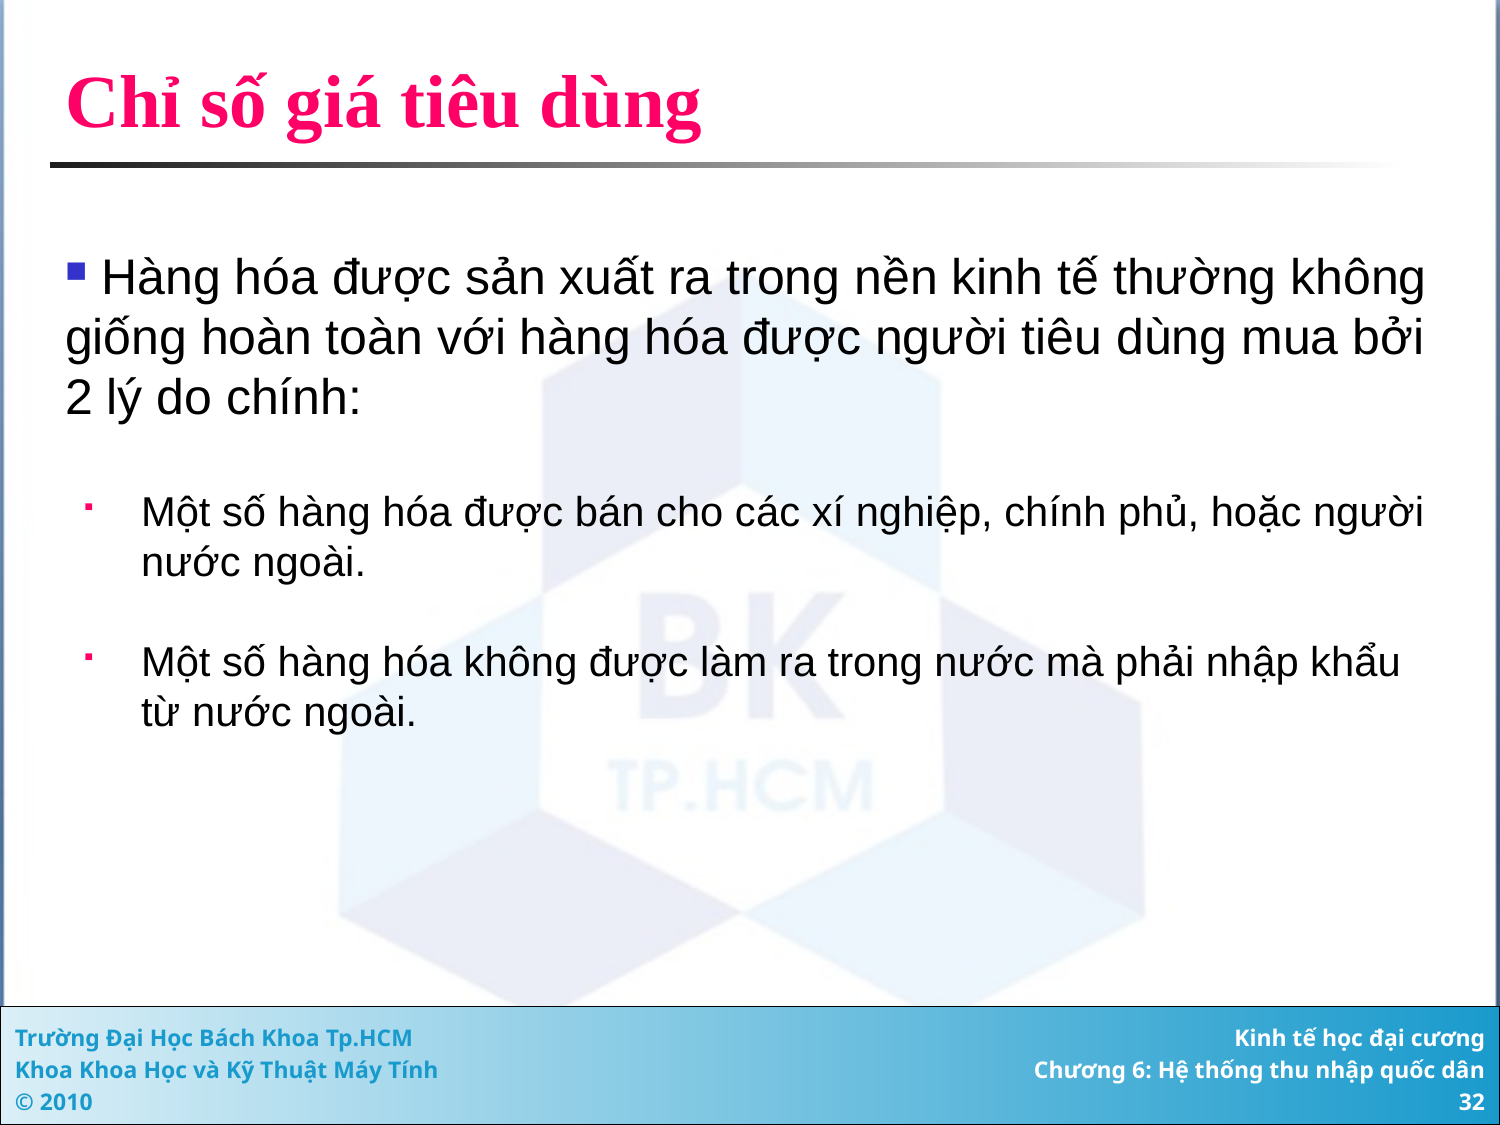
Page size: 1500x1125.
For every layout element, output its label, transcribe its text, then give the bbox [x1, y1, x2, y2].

list Hàng hóa được sản xuất ra trong nền kinh tế thường không giống hoàn toàn với hàng hóa được người tiêu dùng mua bởi 2 lý do chính: Một số hàng hóa được bán cho các xí nghiệp, chính phủ, hoặc người nước ngoài. Một số hàng hóa không được làm ra trong nước mà phải nhập khẩu từ nước ngoài. [49, 237, 1463, 1001]
picture [0, 0, 1500, 1006]
title Chỉ số giá tiêu dùng [49, 12, 1463, 151]
